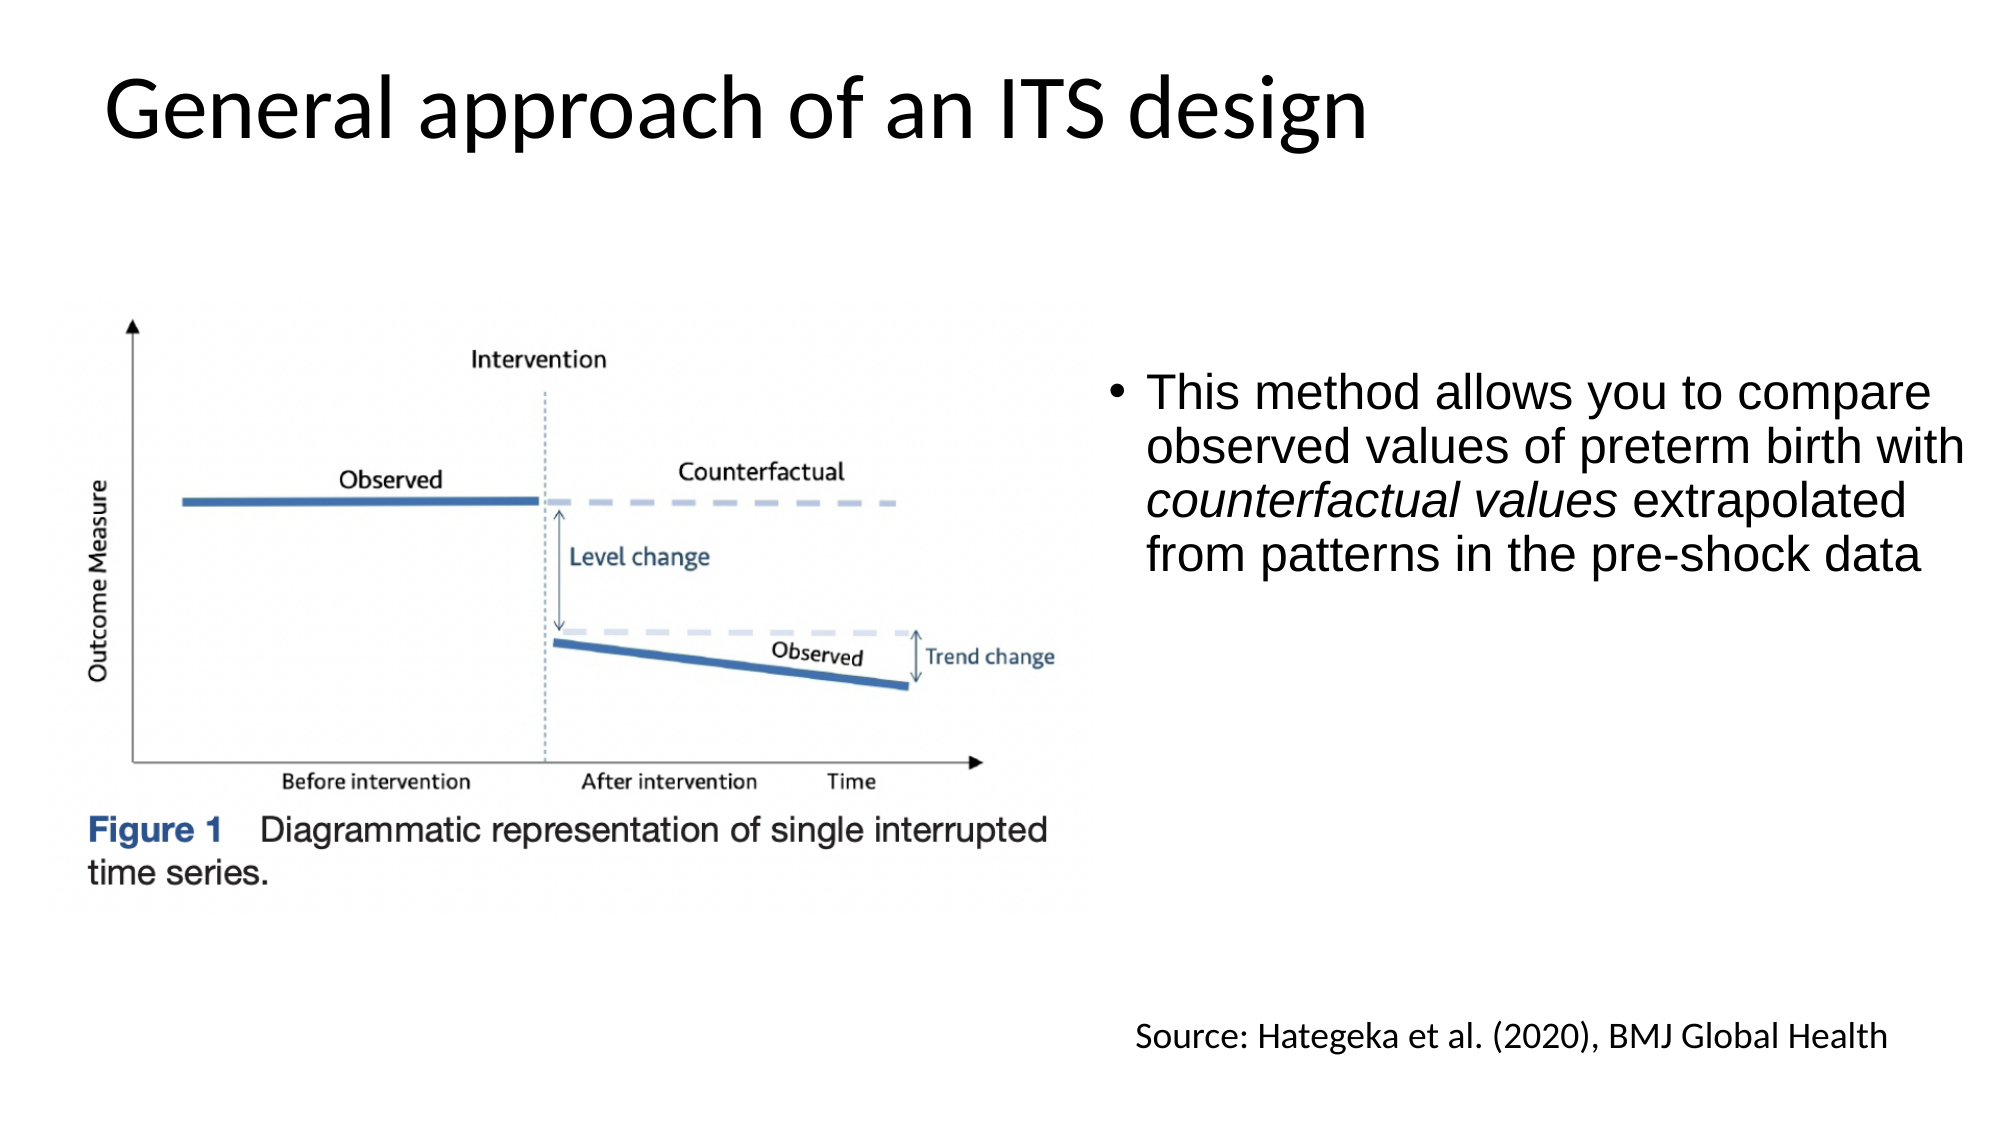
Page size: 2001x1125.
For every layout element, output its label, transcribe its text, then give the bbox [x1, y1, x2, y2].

picture [43, 300, 1094, 918]
text_box Source: Hategeka et al. (2020), BMJ Global Health [1120, 1003, 1913, 1064]
title General approach of an ITS design [89, 0, 1815, 218]
list This method allows you to compare observed values of preterm birth with counterfactual values extrapolated from patterns in the pre-shock data [1093, 278, 2000, 1125]
